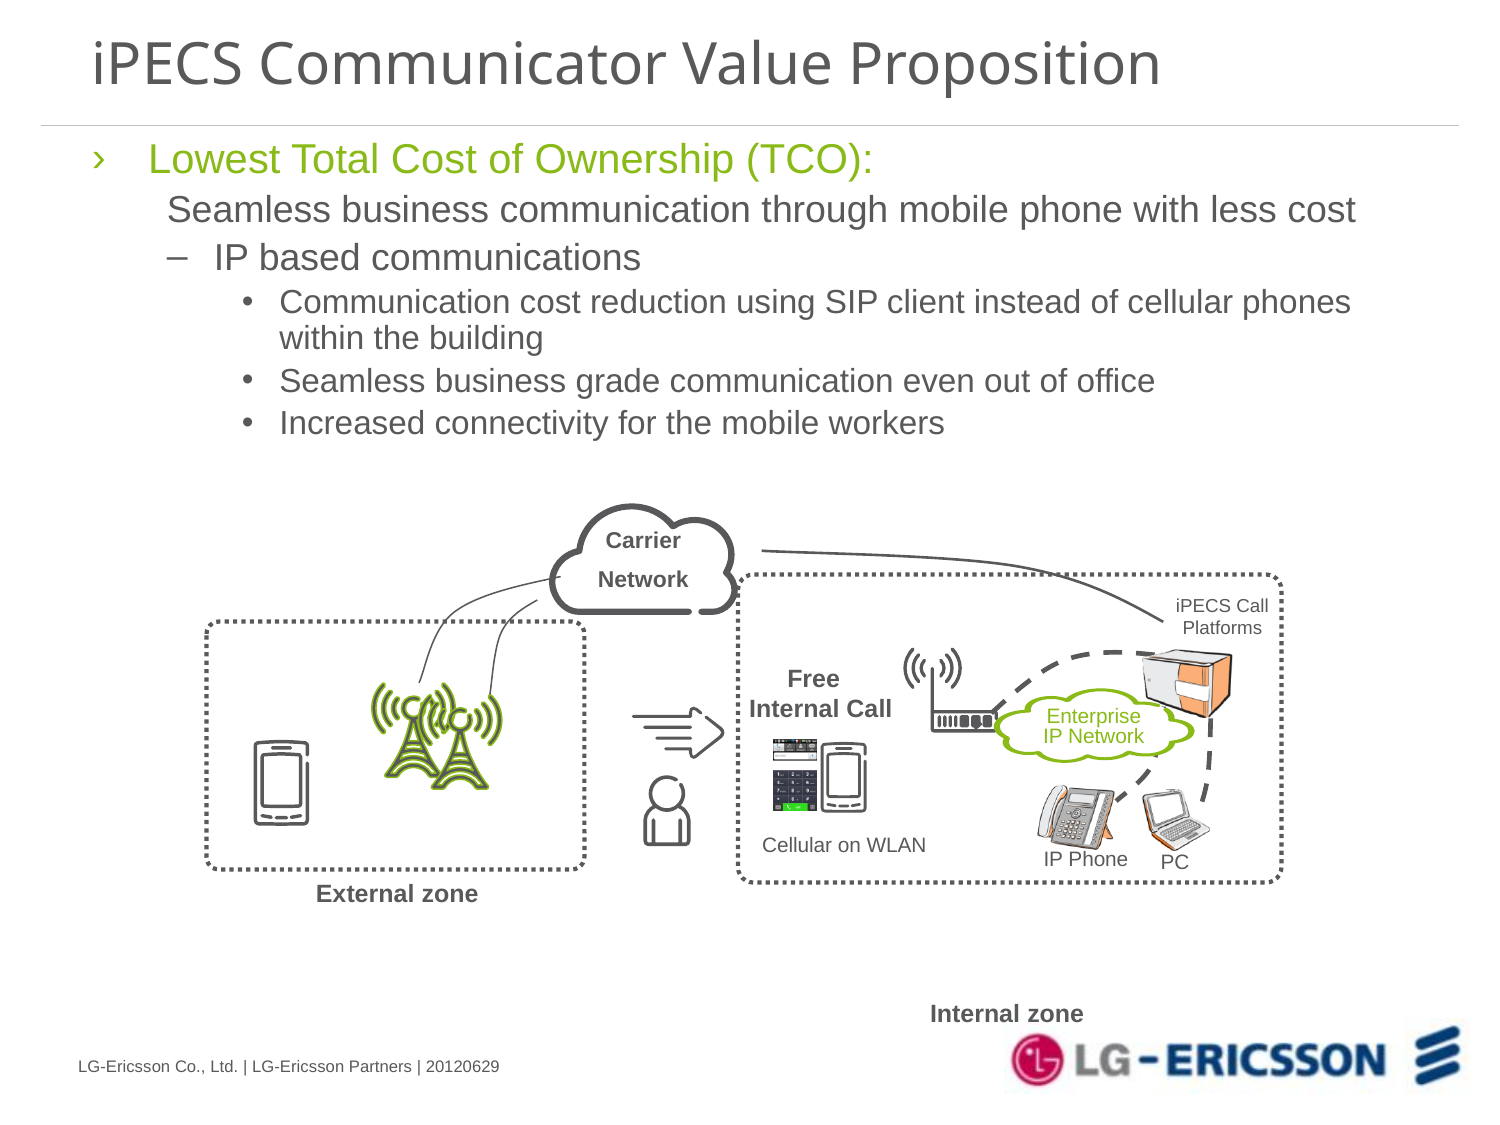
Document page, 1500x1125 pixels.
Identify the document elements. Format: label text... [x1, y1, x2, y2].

text_box Internal zone [915, 989, 1128, 1035]
list Lowest Total Cost of Ownership (TCO): Seamless business communication through mobile phone with less cost IP based communications Communication cost reduction using SIP client instead of cellular phones within the building Seamless business grade communication even out of office Increased connectivity for the mobile workers [76, 125, 1424, 669]
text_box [206, 503, 1294, 916]
list iPECS Communicator Value Proposition [76, 18, 1424, 103]
picture [1004, 1018, 1471, 1094]
